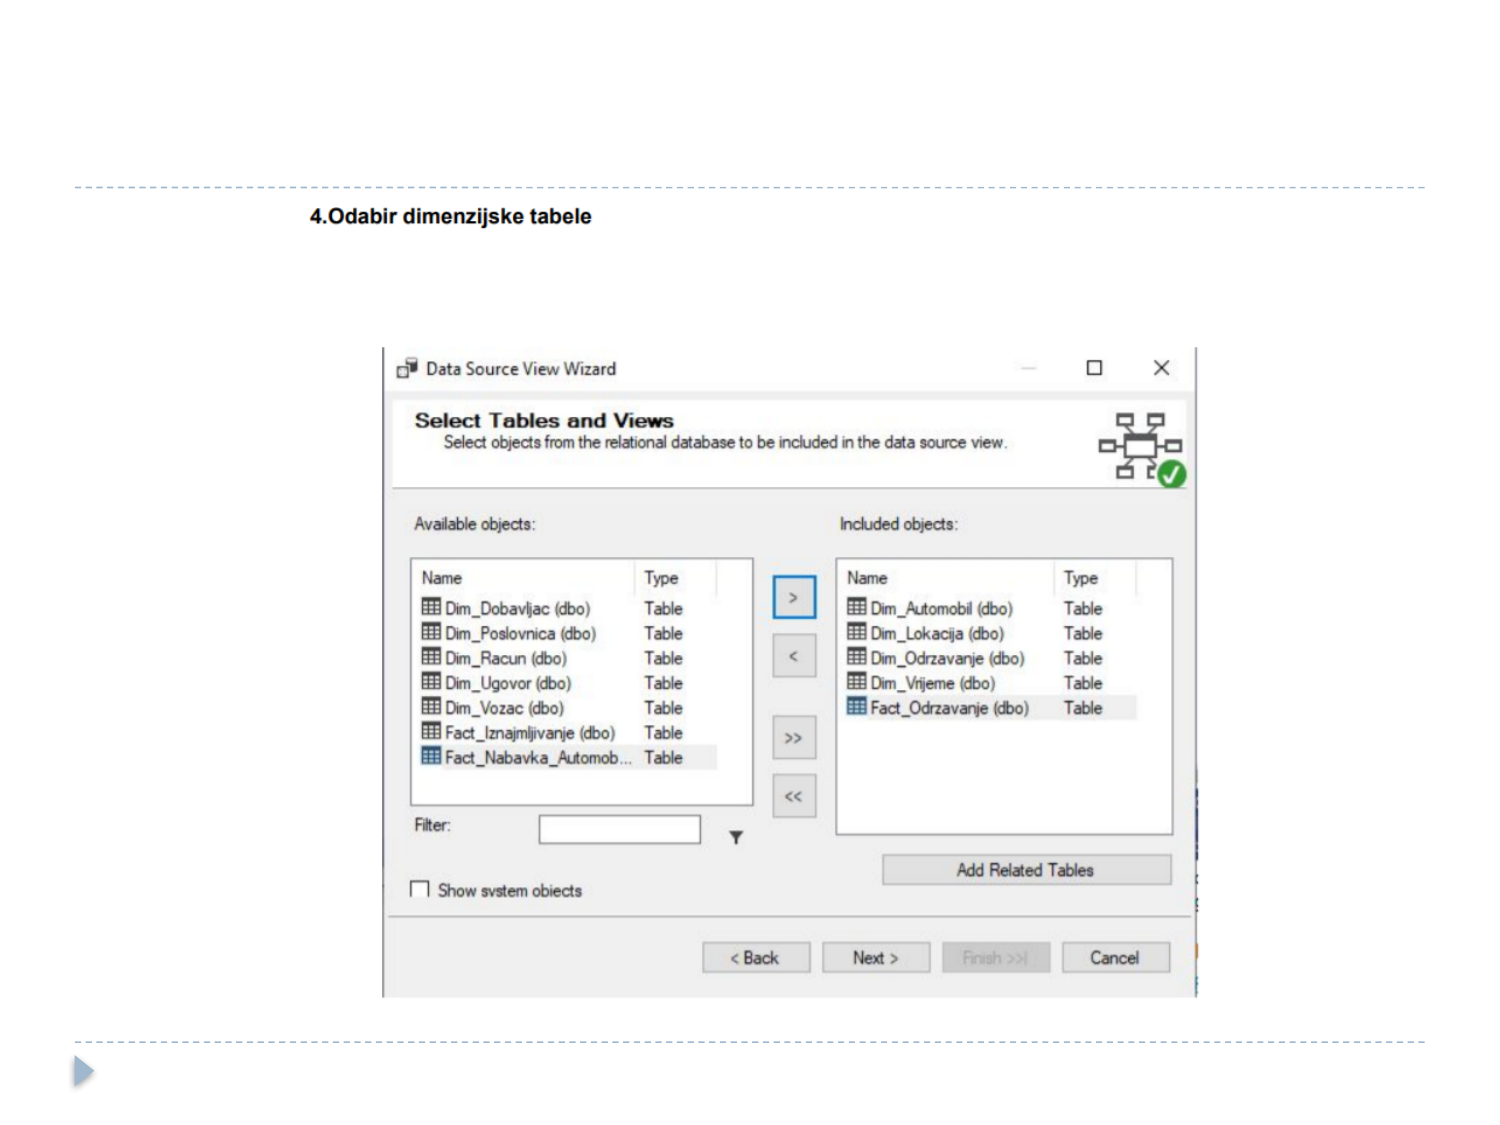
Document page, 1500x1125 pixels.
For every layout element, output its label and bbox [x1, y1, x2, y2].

list [289, 199, 1211, 1011]
